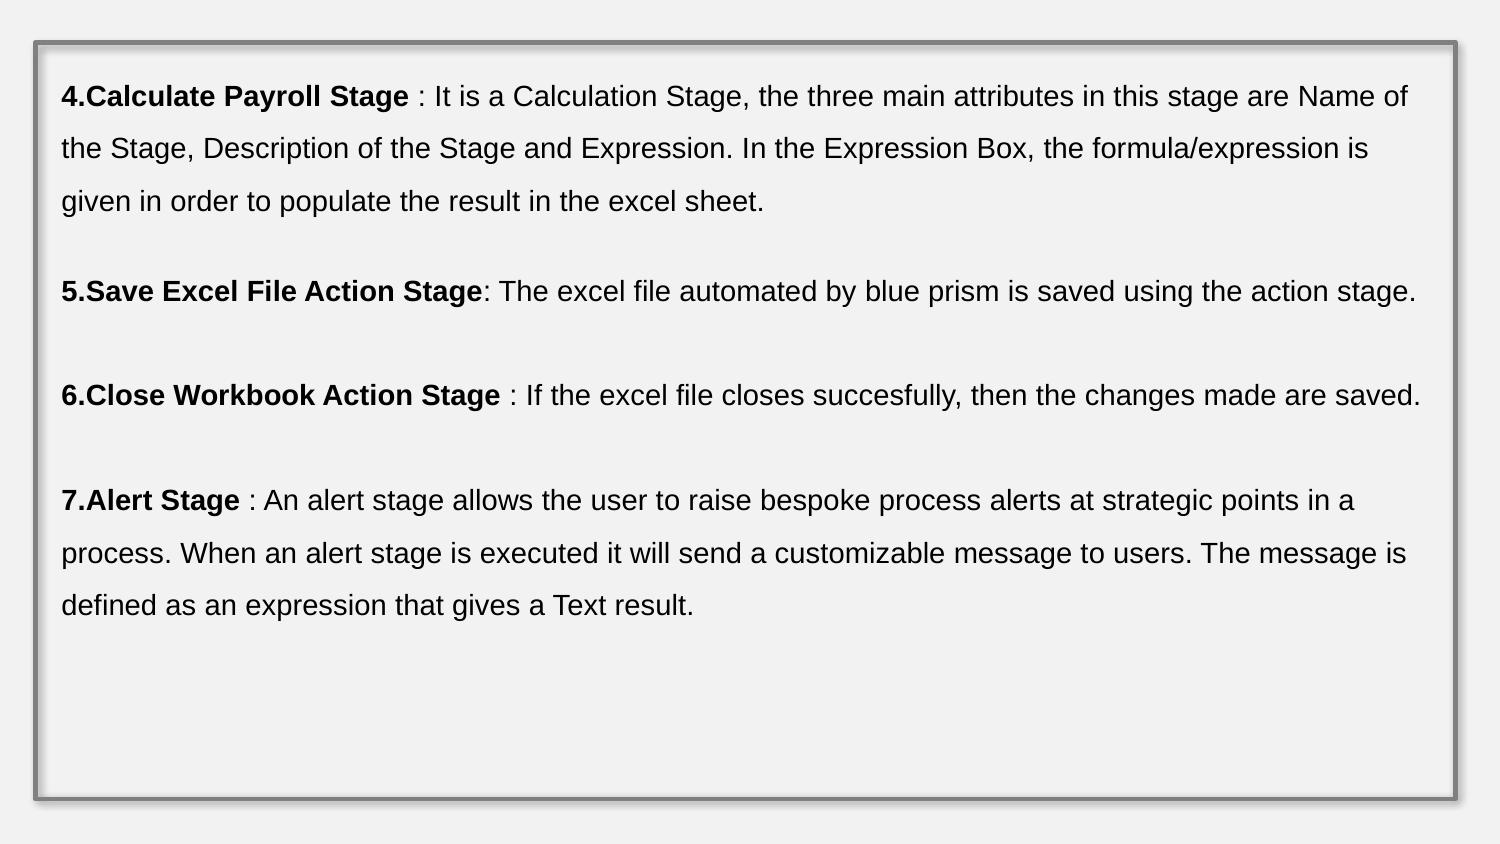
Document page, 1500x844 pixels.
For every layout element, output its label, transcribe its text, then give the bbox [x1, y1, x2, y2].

text_box 4.Calculate Payroll Stage : It is a Calculation Stage, the three main attributes in this stage are Name of the Stage, Description of the Stage and Expression. In the Expression Box, the formula/expression is given in order to populate the result in the excel sheet. 5.Save Excel File Action Stage: The excel file automated by blue prism is saved using the action stage. 6.Close Workbook Action Stage : If the excel file closes succesfully, then the changes made are saved. 7.Alert Stage : An alert stage allows the user to raise bespoke process alerts at strategic points in a process. When an alert stage is executed it will send a customizable message to users. The message is defined as an expression that gives a Text result. [46, 52, 1445, 664]
text_box [33, 40, 1458, 801]
